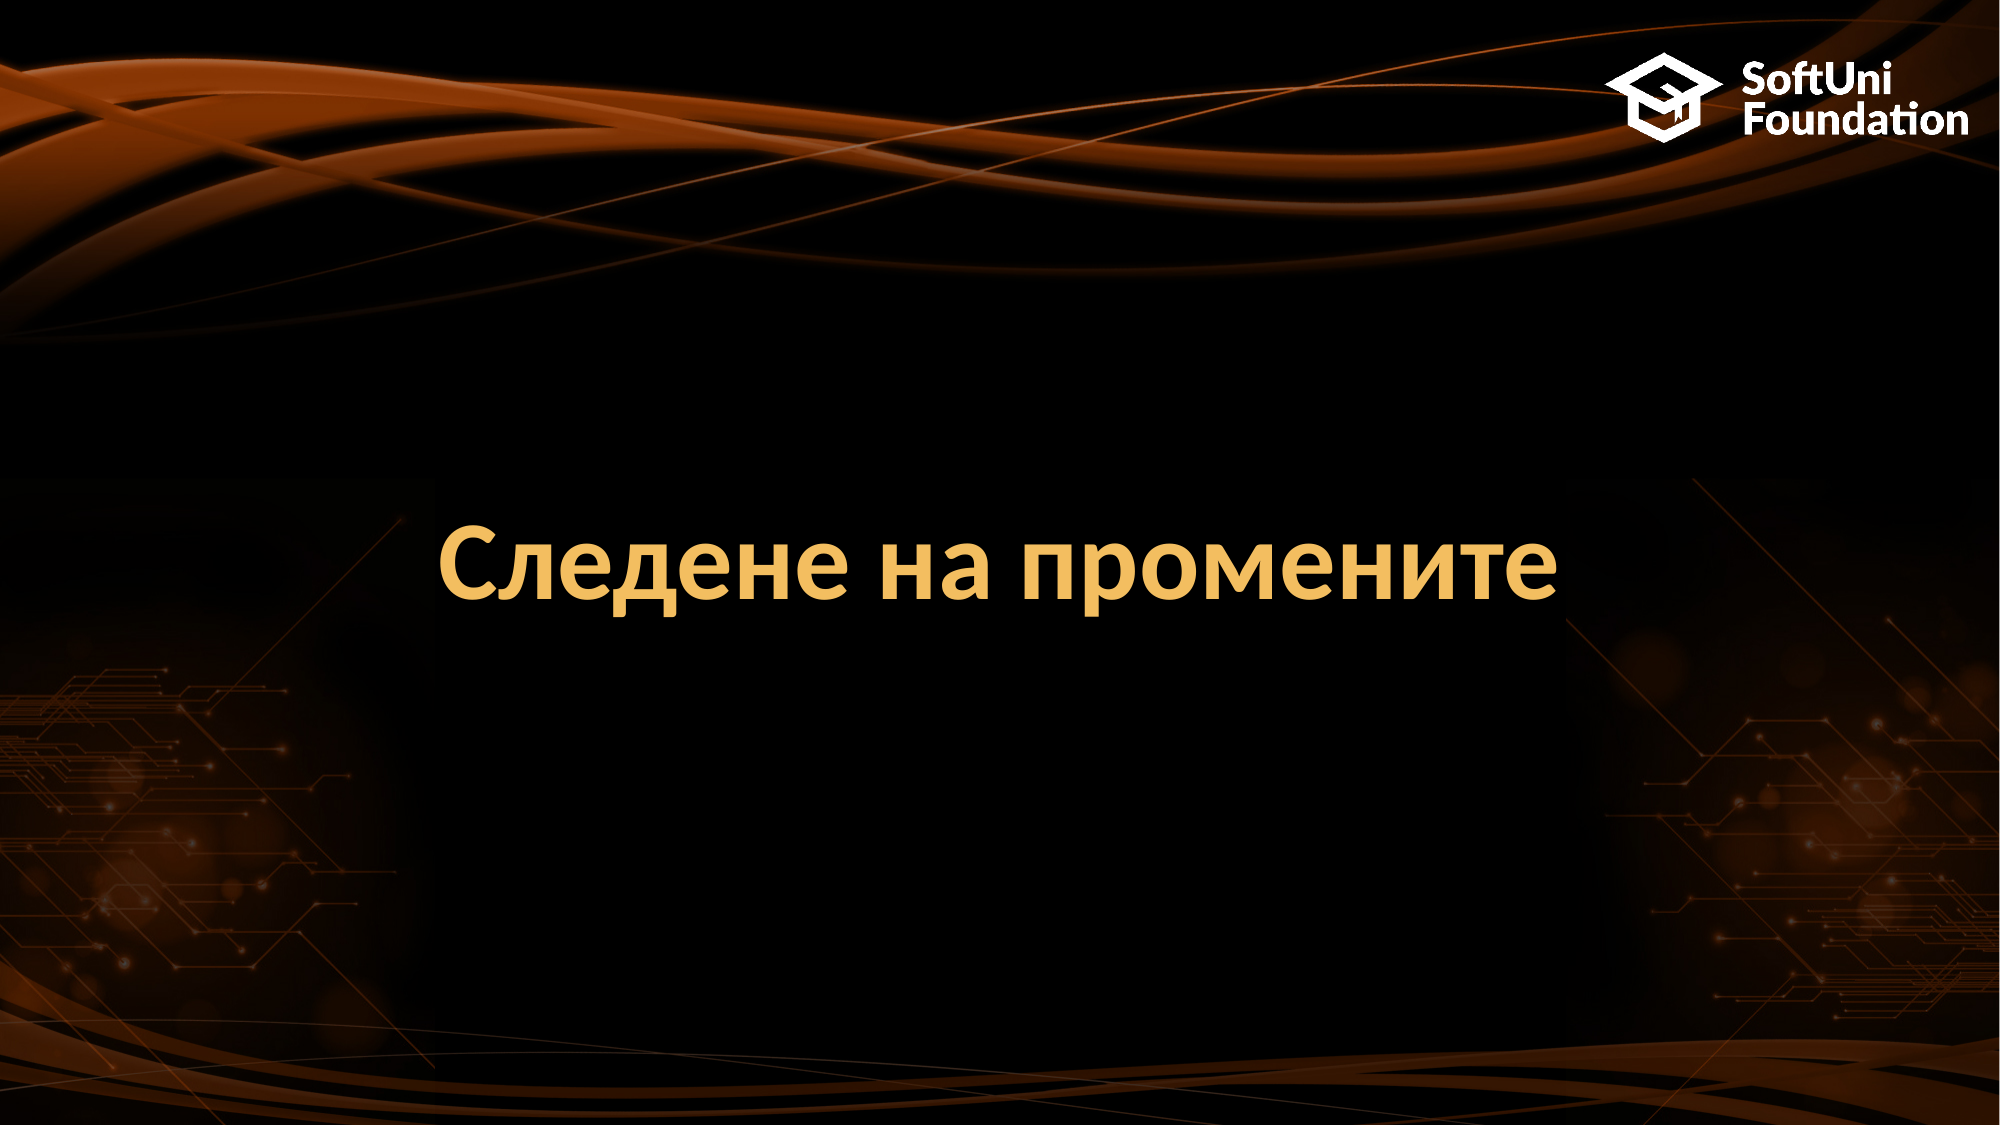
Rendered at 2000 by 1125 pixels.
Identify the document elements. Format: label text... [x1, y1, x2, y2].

picture [0, 0, 2000, 1125]
title Следене на промените [266, 495, 1733, 630]
